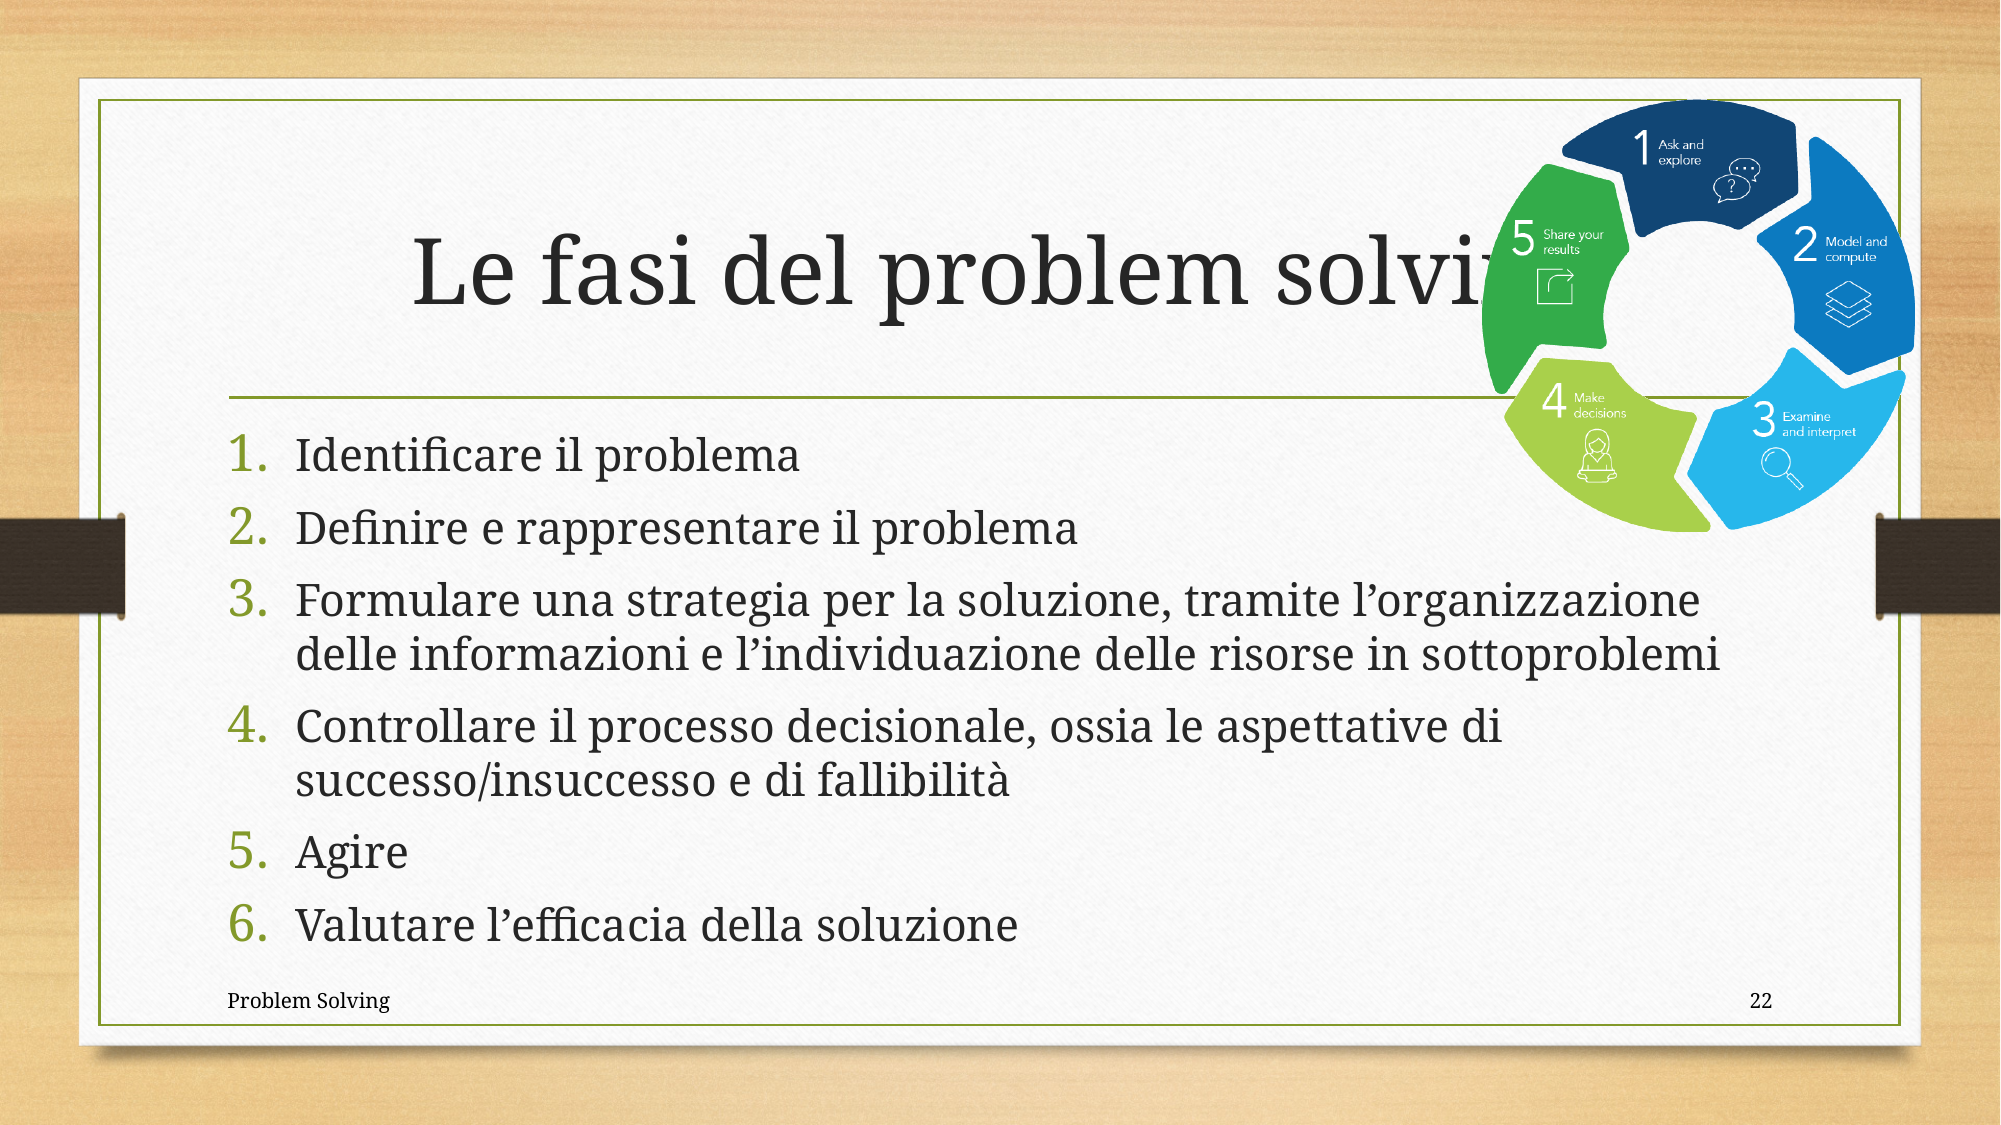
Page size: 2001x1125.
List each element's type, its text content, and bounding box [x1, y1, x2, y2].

title Le fasi del problem solving [212, 161, 1482, 375]
picture [0, 0, 2001, 1125]
footer Problem Solving [212, 979, 1411, 1025]
list Identificare il problema Definire e rappresentare il problema Formulare una strategia per la soluzione, tramite l’organizzazione delle informazioni e l’individuazione delle risorse in sottoproblemi Controllare il processo decisionale, ossia le aspettative di successo/insuccesso e di fallibilità Agire Valutare l’efficacia della soluzione [212, 419, 1788, 964]
slide_number 22 [1698, 979, 1788, 1025]
